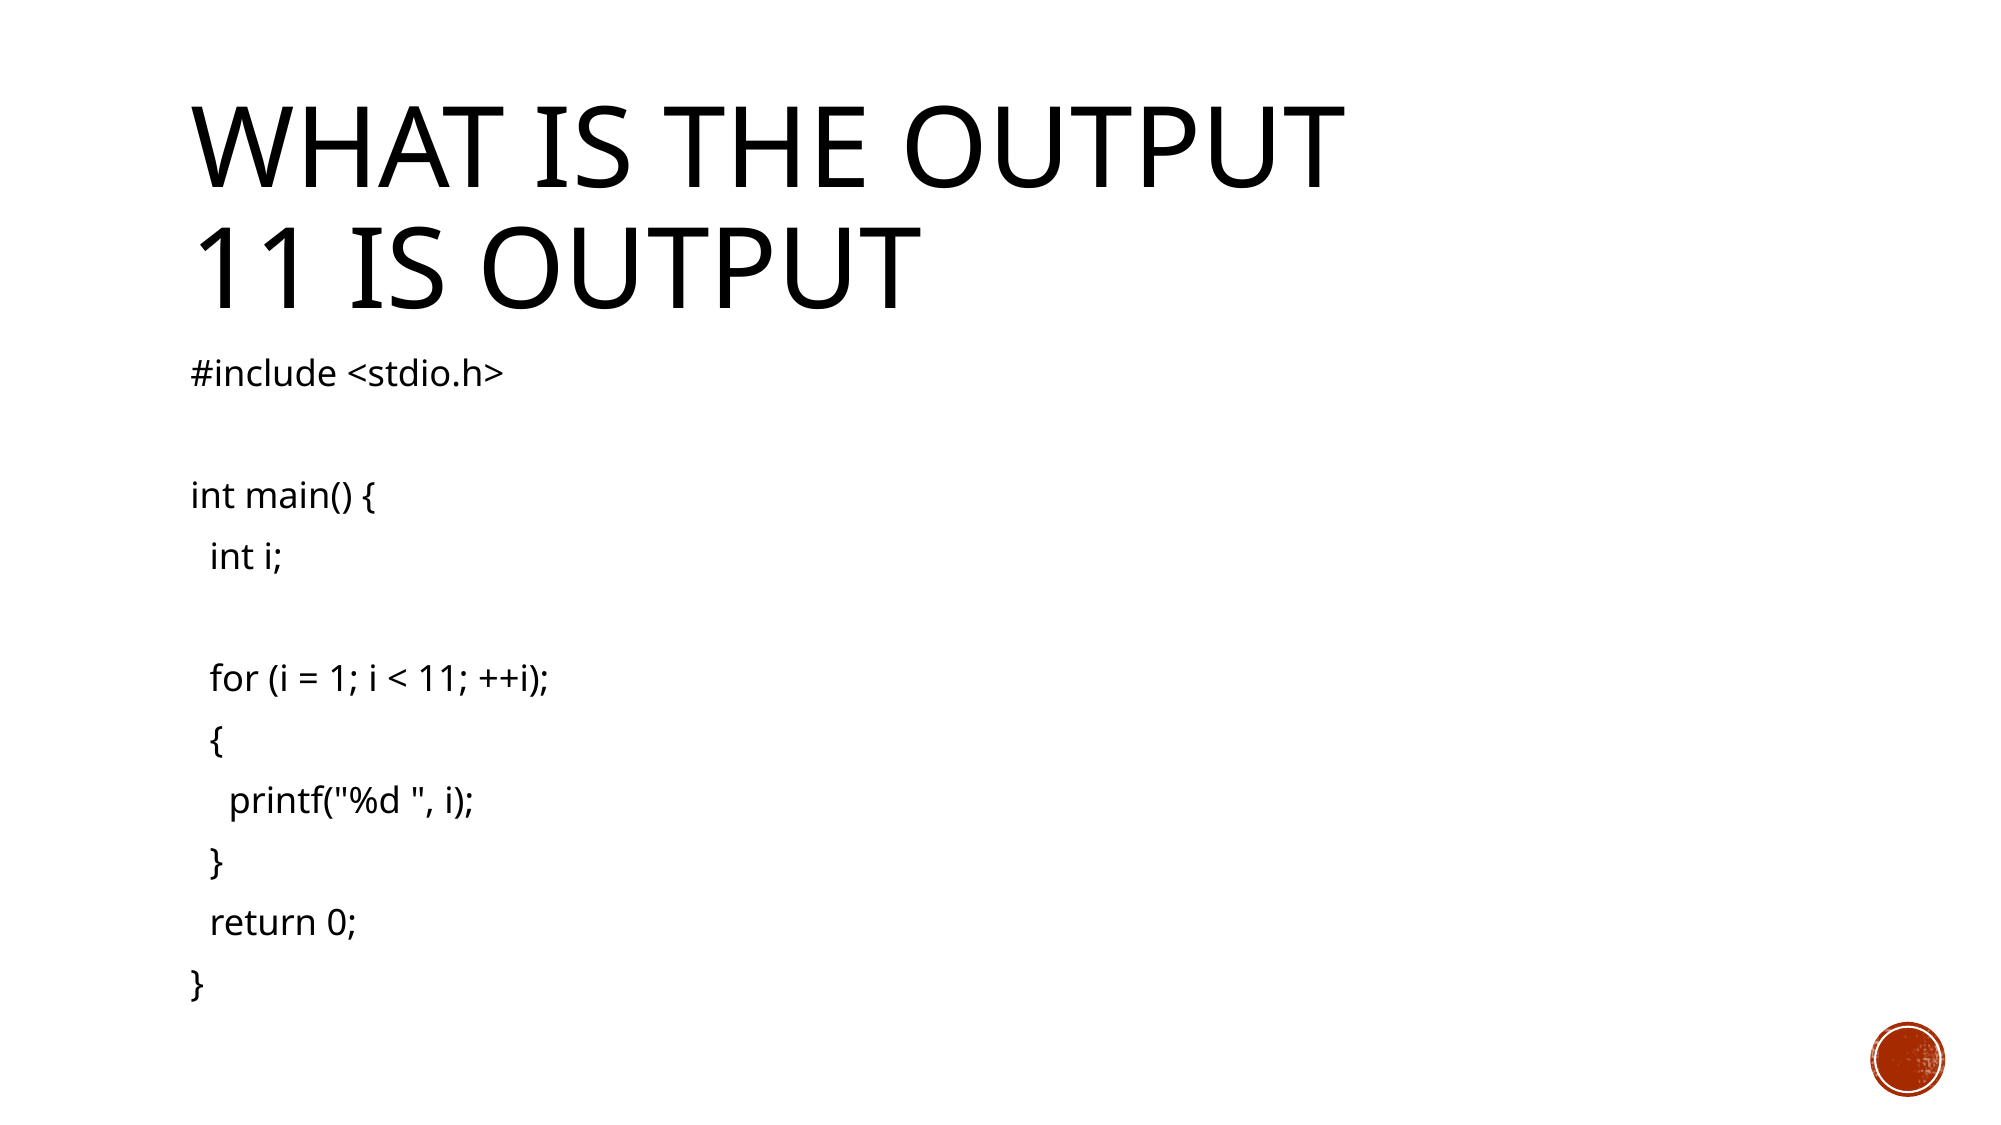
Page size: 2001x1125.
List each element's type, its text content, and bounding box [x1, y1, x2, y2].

title what is the output 11 is output [175, 79, 1826, 344]
list #include <stdio.h> int main() { int i; for (i = 1; i < 11; ++i); { printf("%d ", i); } return 0; } [175, 348, 1826, 1013]
